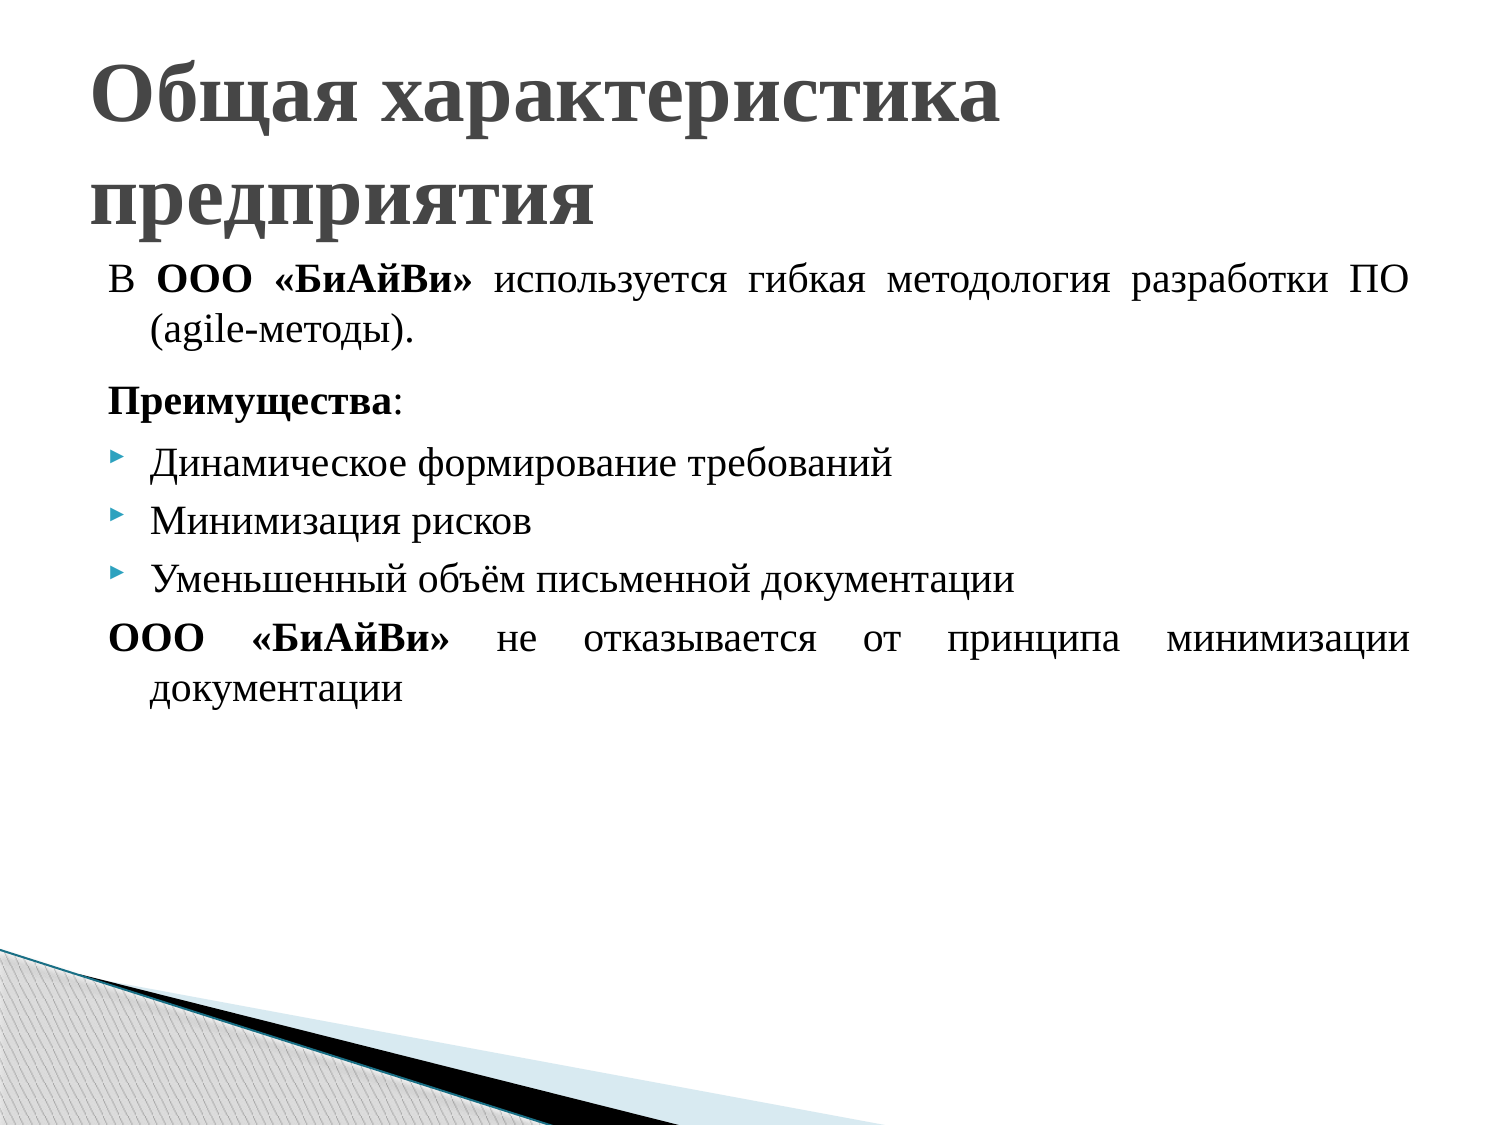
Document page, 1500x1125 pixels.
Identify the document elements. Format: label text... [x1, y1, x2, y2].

text_box В ООО «БиАйВи» используется гибкая методология разработки ПО (agile-методы). Преимущества: Динамическое формирование требований Минимизация рисков Уменьшенный объём письменной документации ООО «БиАйВи» не отказывается от принципа минимизации документации [74, 242, 1425, 986]
text_box Общая характеристика предприятия [74, 45, 1425, 233]
